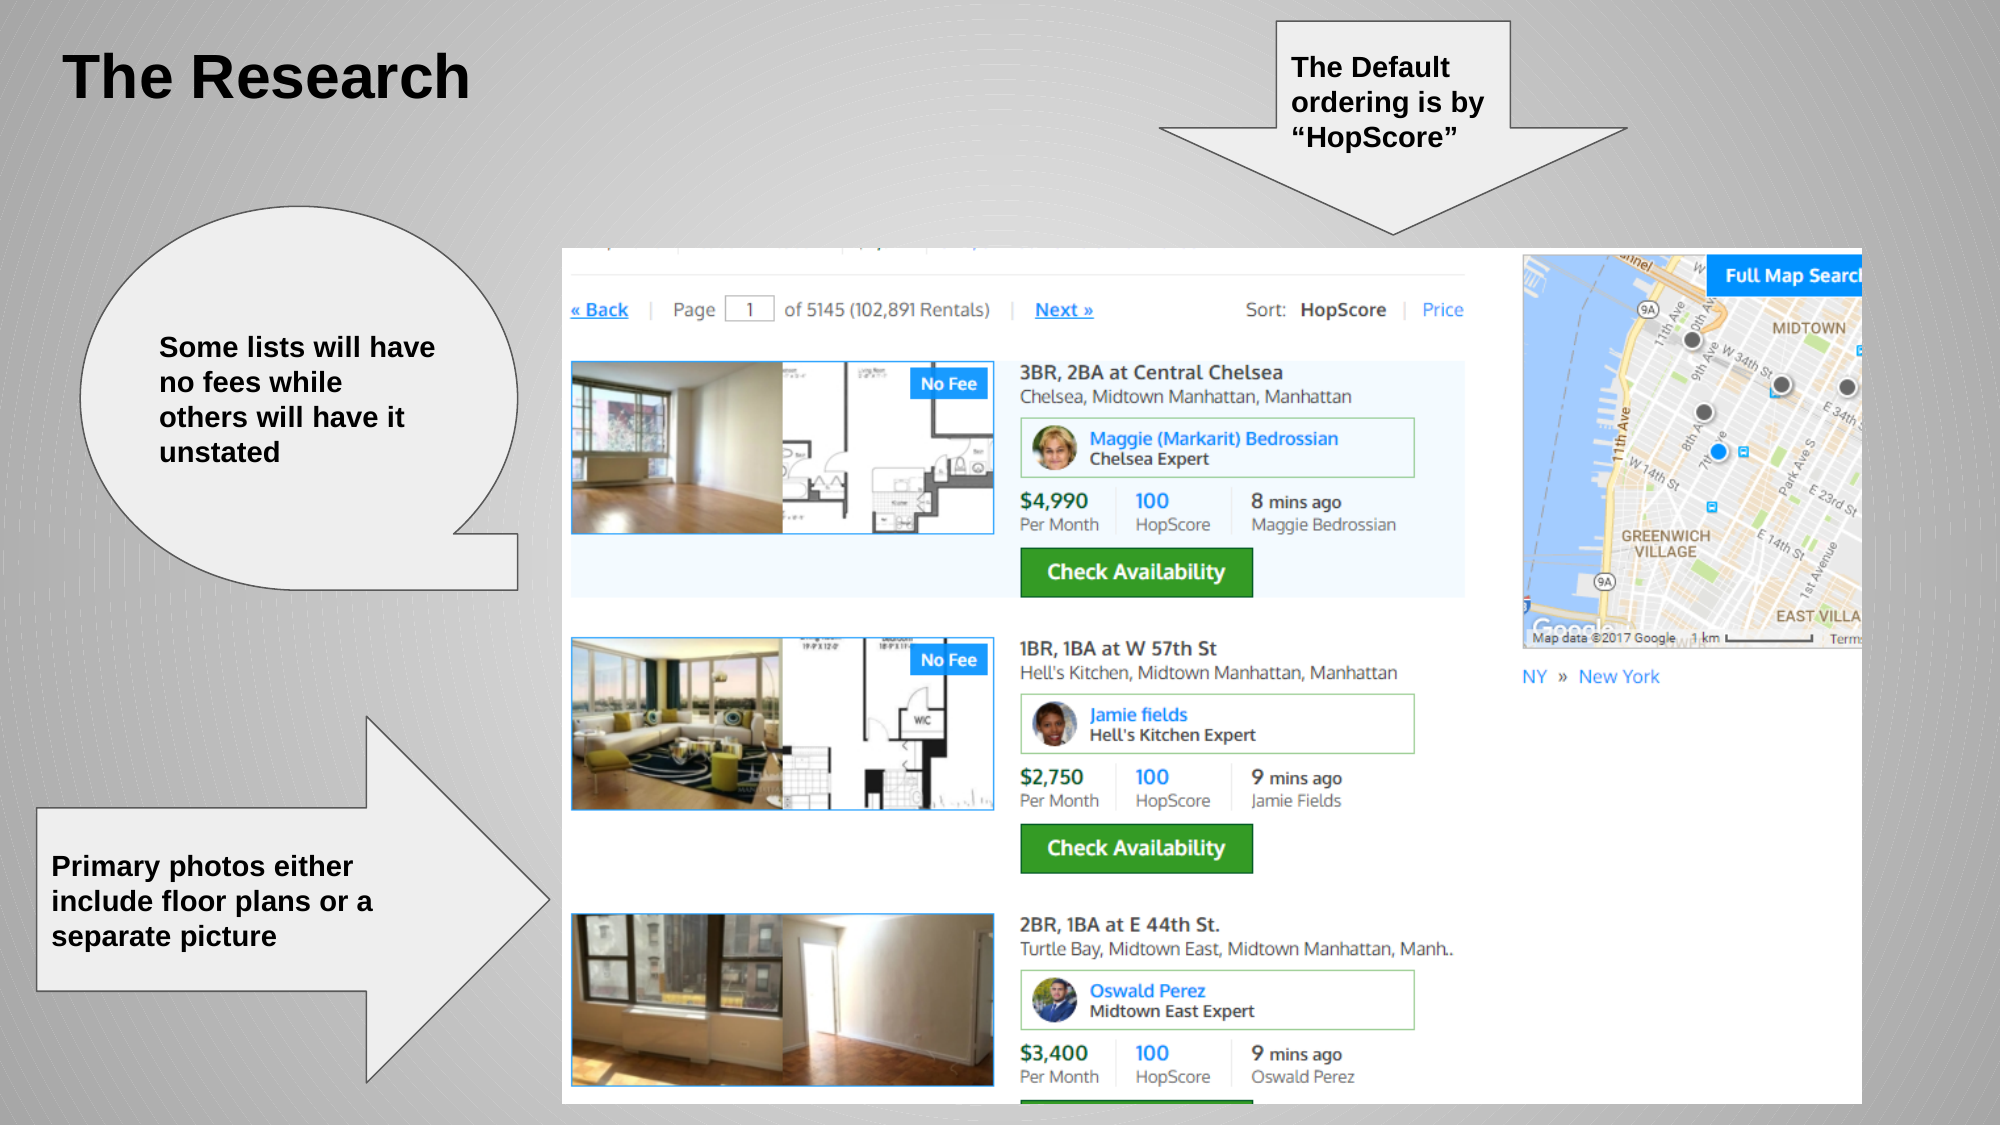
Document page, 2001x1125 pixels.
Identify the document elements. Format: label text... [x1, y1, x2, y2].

text_box The Research [47, 20, 539, 189]
text_box The Default ordering is by “HopScore” [1159, 21, 1628, 235]
text_box Primary photos either include floor plans or a separate picture [36, 716, 550, 1083]
picture [562, 248, 1862, 1105]
text_box Some lists will have no fees while others will have it unstated [80, 206, 518, 591]
